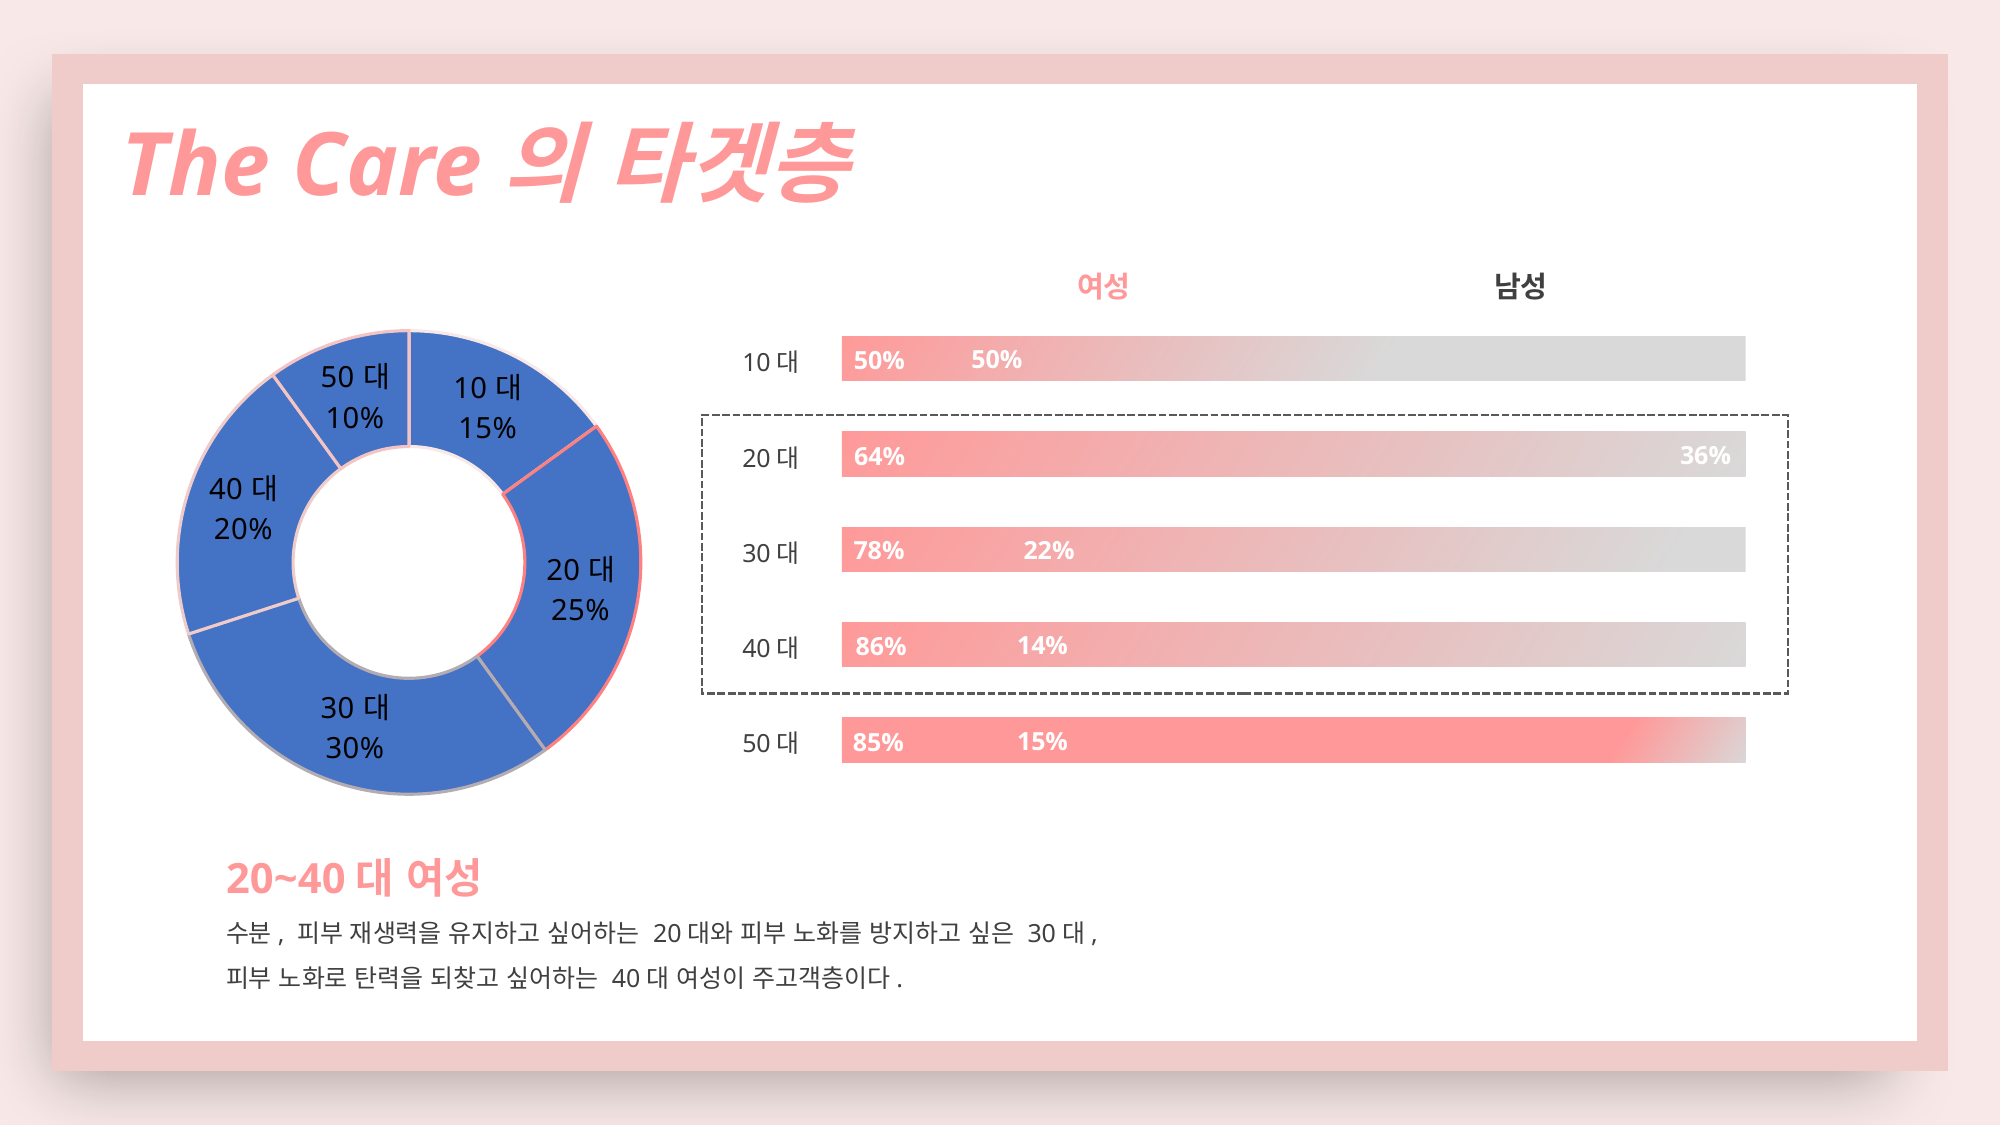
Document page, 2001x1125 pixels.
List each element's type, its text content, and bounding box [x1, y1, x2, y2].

text_box 10대 [727, 339, 815, 385]
text_box The Care의 타겟층 [107, 100, 1893, 220]
text_box 78% [838, 527, 926, 573]
text_box 64% [839, 432, 921, 478]
text_box [66, 68, 1934, 1057]
chart [98, 311, 723, 814]
text_box 여성 남성 [841, 243, 1784, 311]
text_box 50% [839, 337, 927, 383]
text_box 20~40대 여성 수분, 피부 재생력을 유지하고 싶어하는 20대와 피부 노화를 방지하고 싶은 30대, 피부 노화로 탄력을 되찾고 싶어하는 40대 여성이 주고객층이다. [211, 819, 1285, 1000]
text_box 85% [838, 718, 919, 764]
text_box 50% [841, 336, 1747, 382]
text_box 86% [840, 623, 922, 668]
text_box 15% [841, 717, 1747, 763]
text_box [723, 414, 1789, 695]
text_box 50대 [727, 720, 815, 766]
